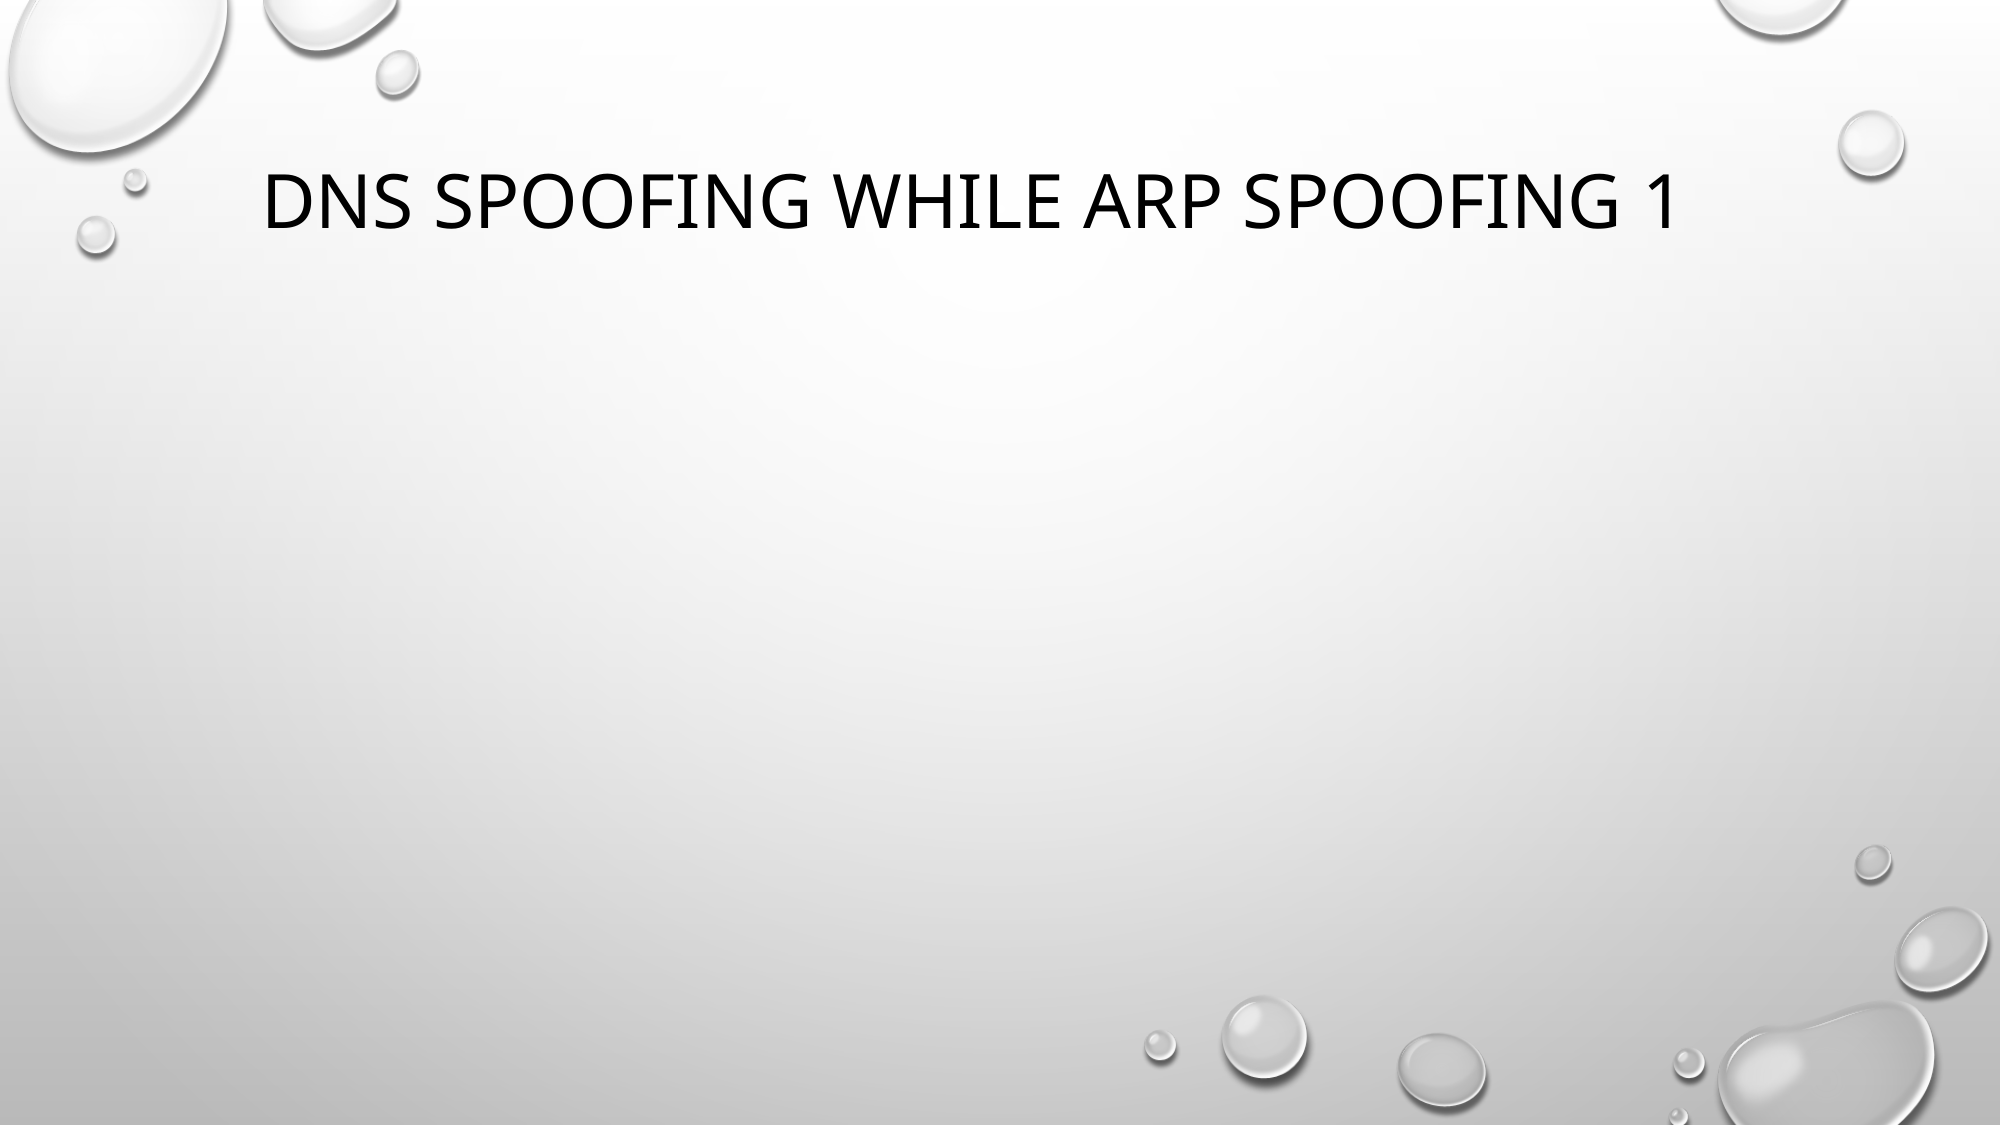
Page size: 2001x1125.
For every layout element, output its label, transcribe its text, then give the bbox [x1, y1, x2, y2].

title Dns spoofing while arp spoofing 1 [133, 73, 1834, 336]
picture [0, 0, 2000, 1125]
